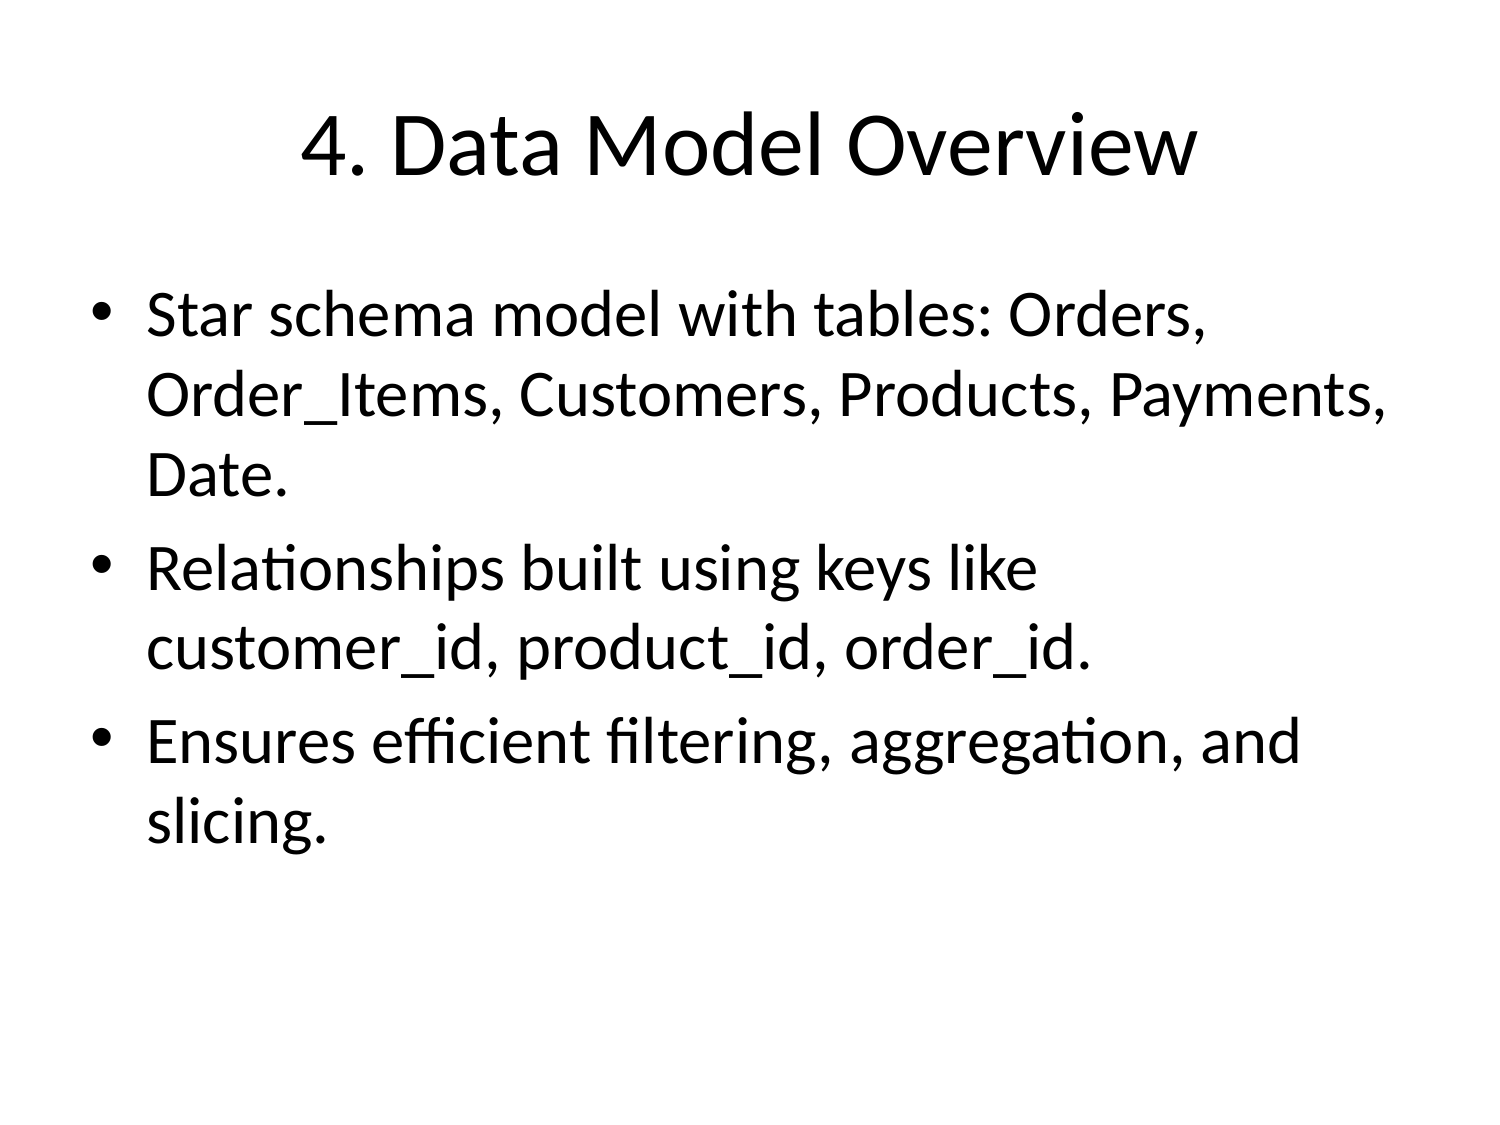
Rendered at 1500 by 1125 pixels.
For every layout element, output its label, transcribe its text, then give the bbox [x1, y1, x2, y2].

list Star schema model with tables: Orders, Order_Items, Customers, Products, Payments, Date. Relationships built using keys like customer_id, product_id, order_id. Ensures efficient filtering, aggregation, and slicing. [75, 262, 1425, 1005]
title 4. Data Model Overview [75, 45, 1425, 233]
